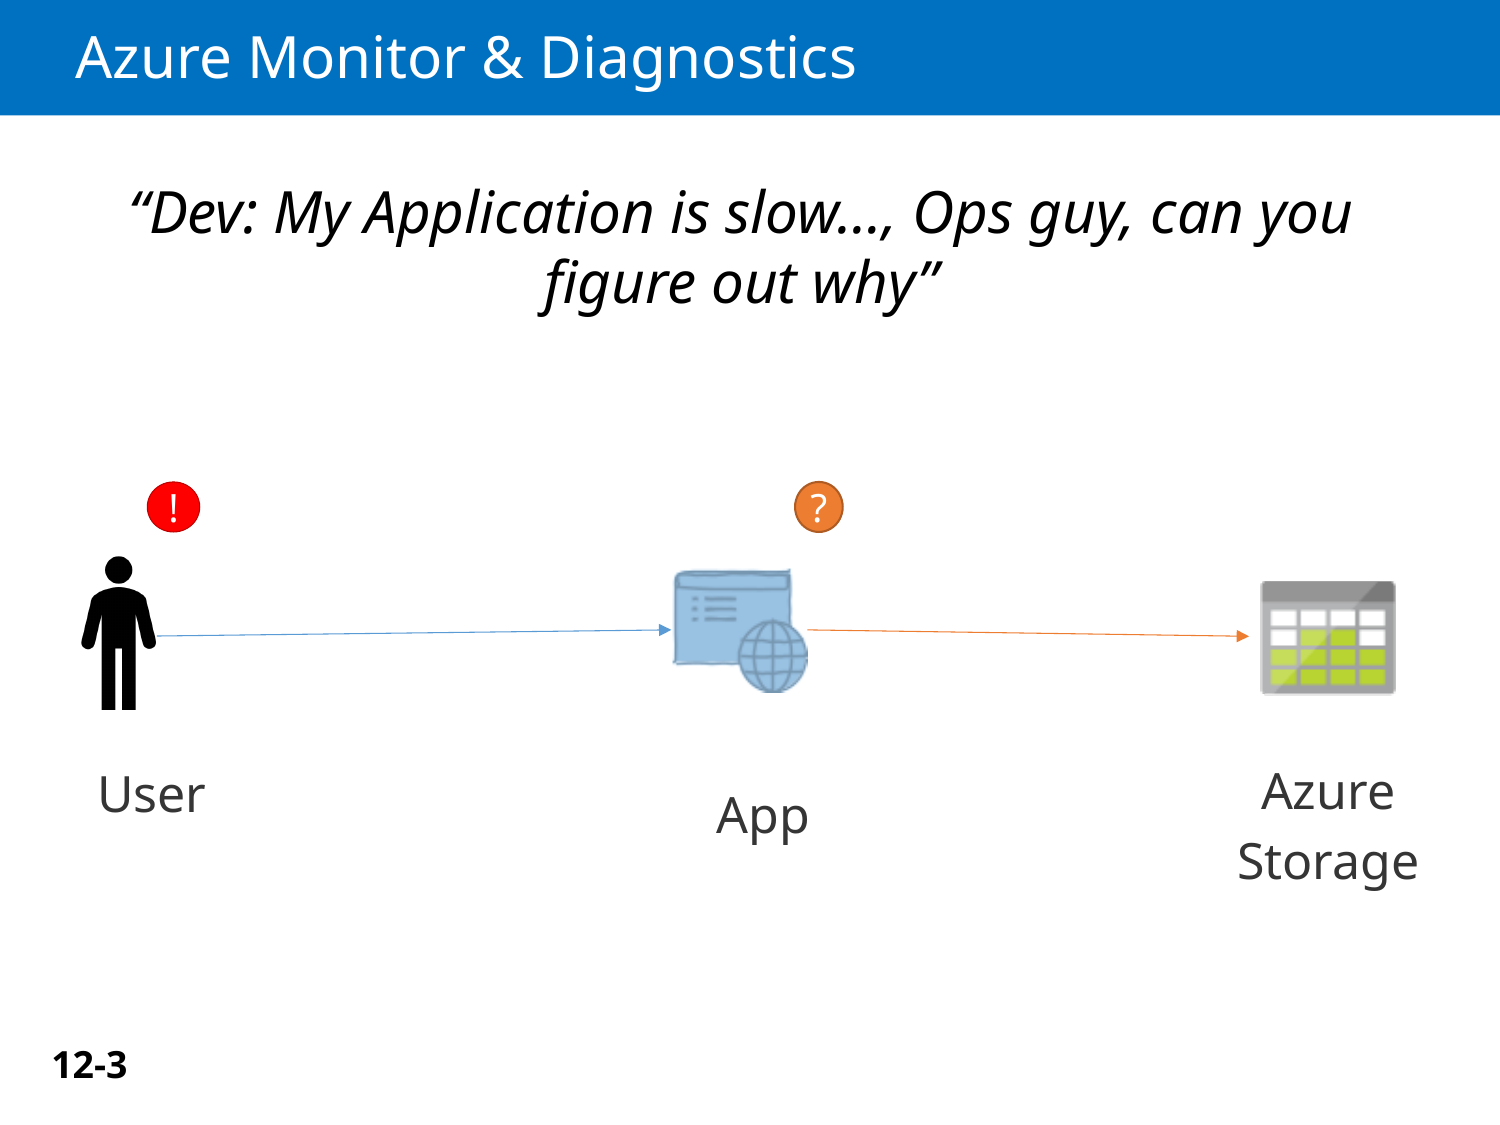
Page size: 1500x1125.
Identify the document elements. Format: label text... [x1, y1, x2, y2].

title Azure Monitor & Diagnostics [75, 0, 1351, 122]
text_box “Dev: My Application is slow…, Ops guy, can you figure out why” [75, 167, 1408, 355]
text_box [37, 481, 1463, 926]
text_box 12-3 [36, 1033, 194, 1094]
